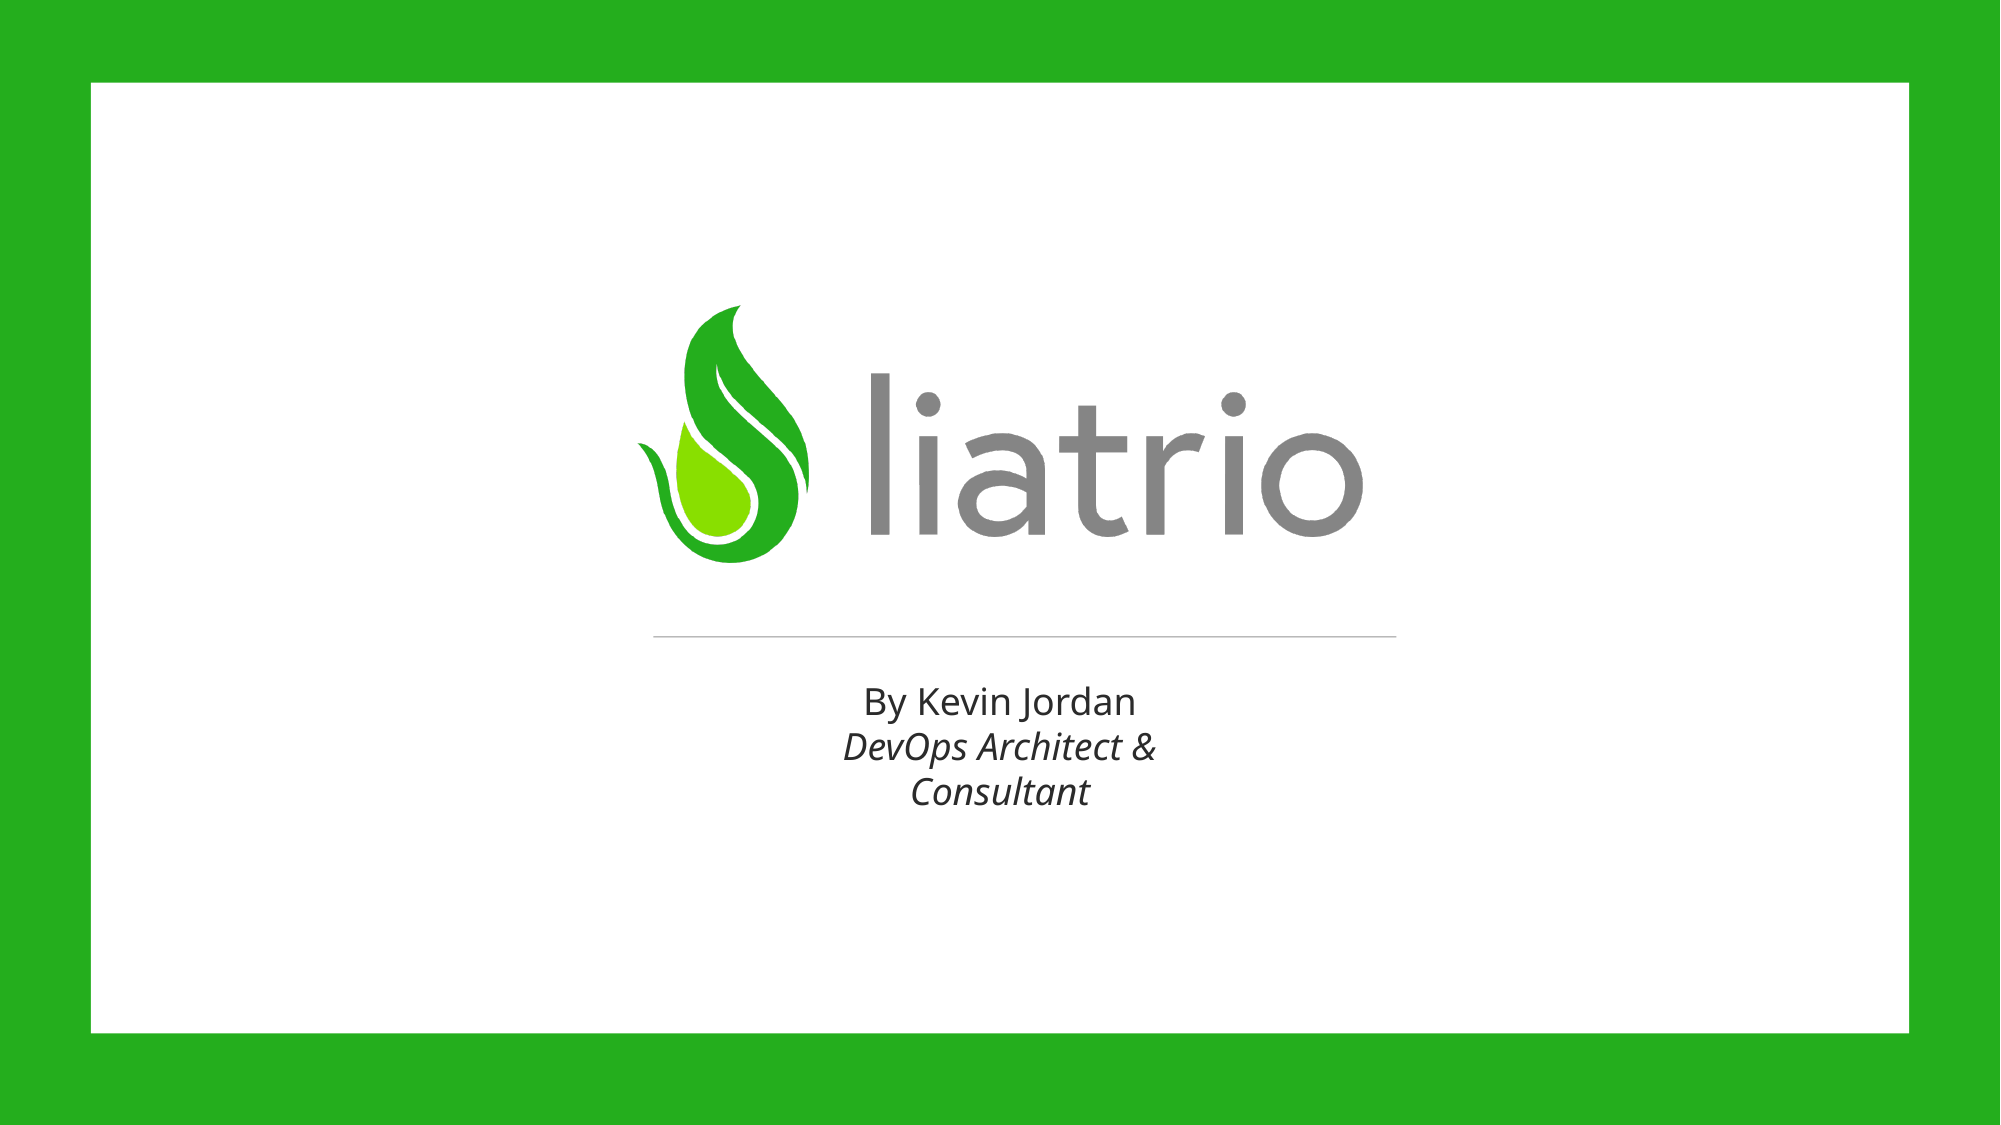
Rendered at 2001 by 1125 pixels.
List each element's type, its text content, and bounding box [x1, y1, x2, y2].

text_box [90, 82, 1910, 1034]
picture [637, 305, 1363, 563]
text_box [0, 0, 2000, 1125]
text_box By Kevin Jordan DevOps Architect & Consultant [739, 670, 1261, 821]
